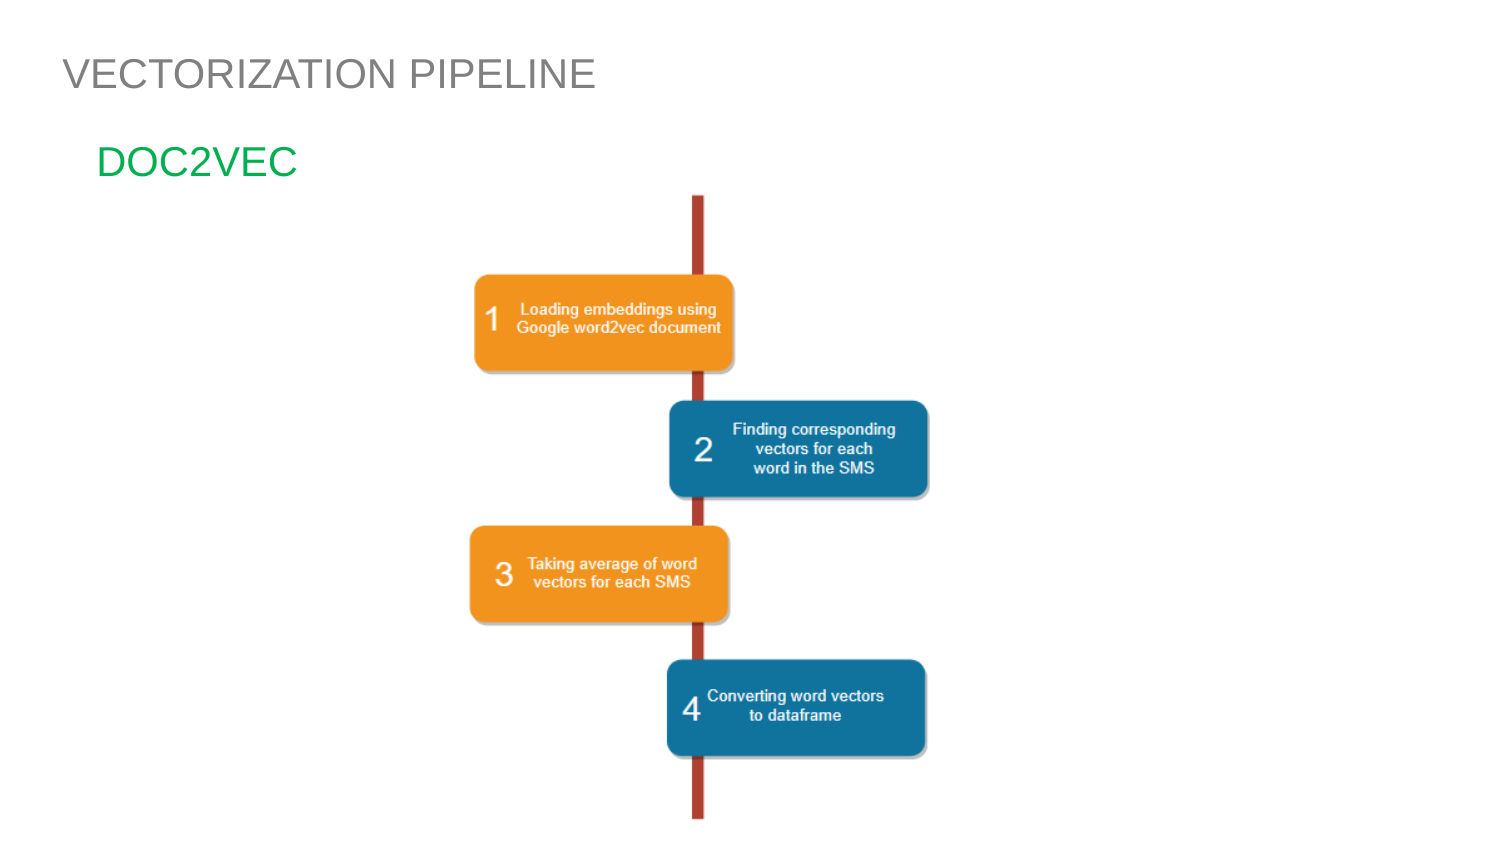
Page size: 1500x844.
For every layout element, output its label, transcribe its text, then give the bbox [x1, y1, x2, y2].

picture [437, 184, 940, 826]
text_box DOC2VEC [81, 127, 347, 193]
text_box VECTORIZATION PIPELINE [47, 39, 783, 105]
